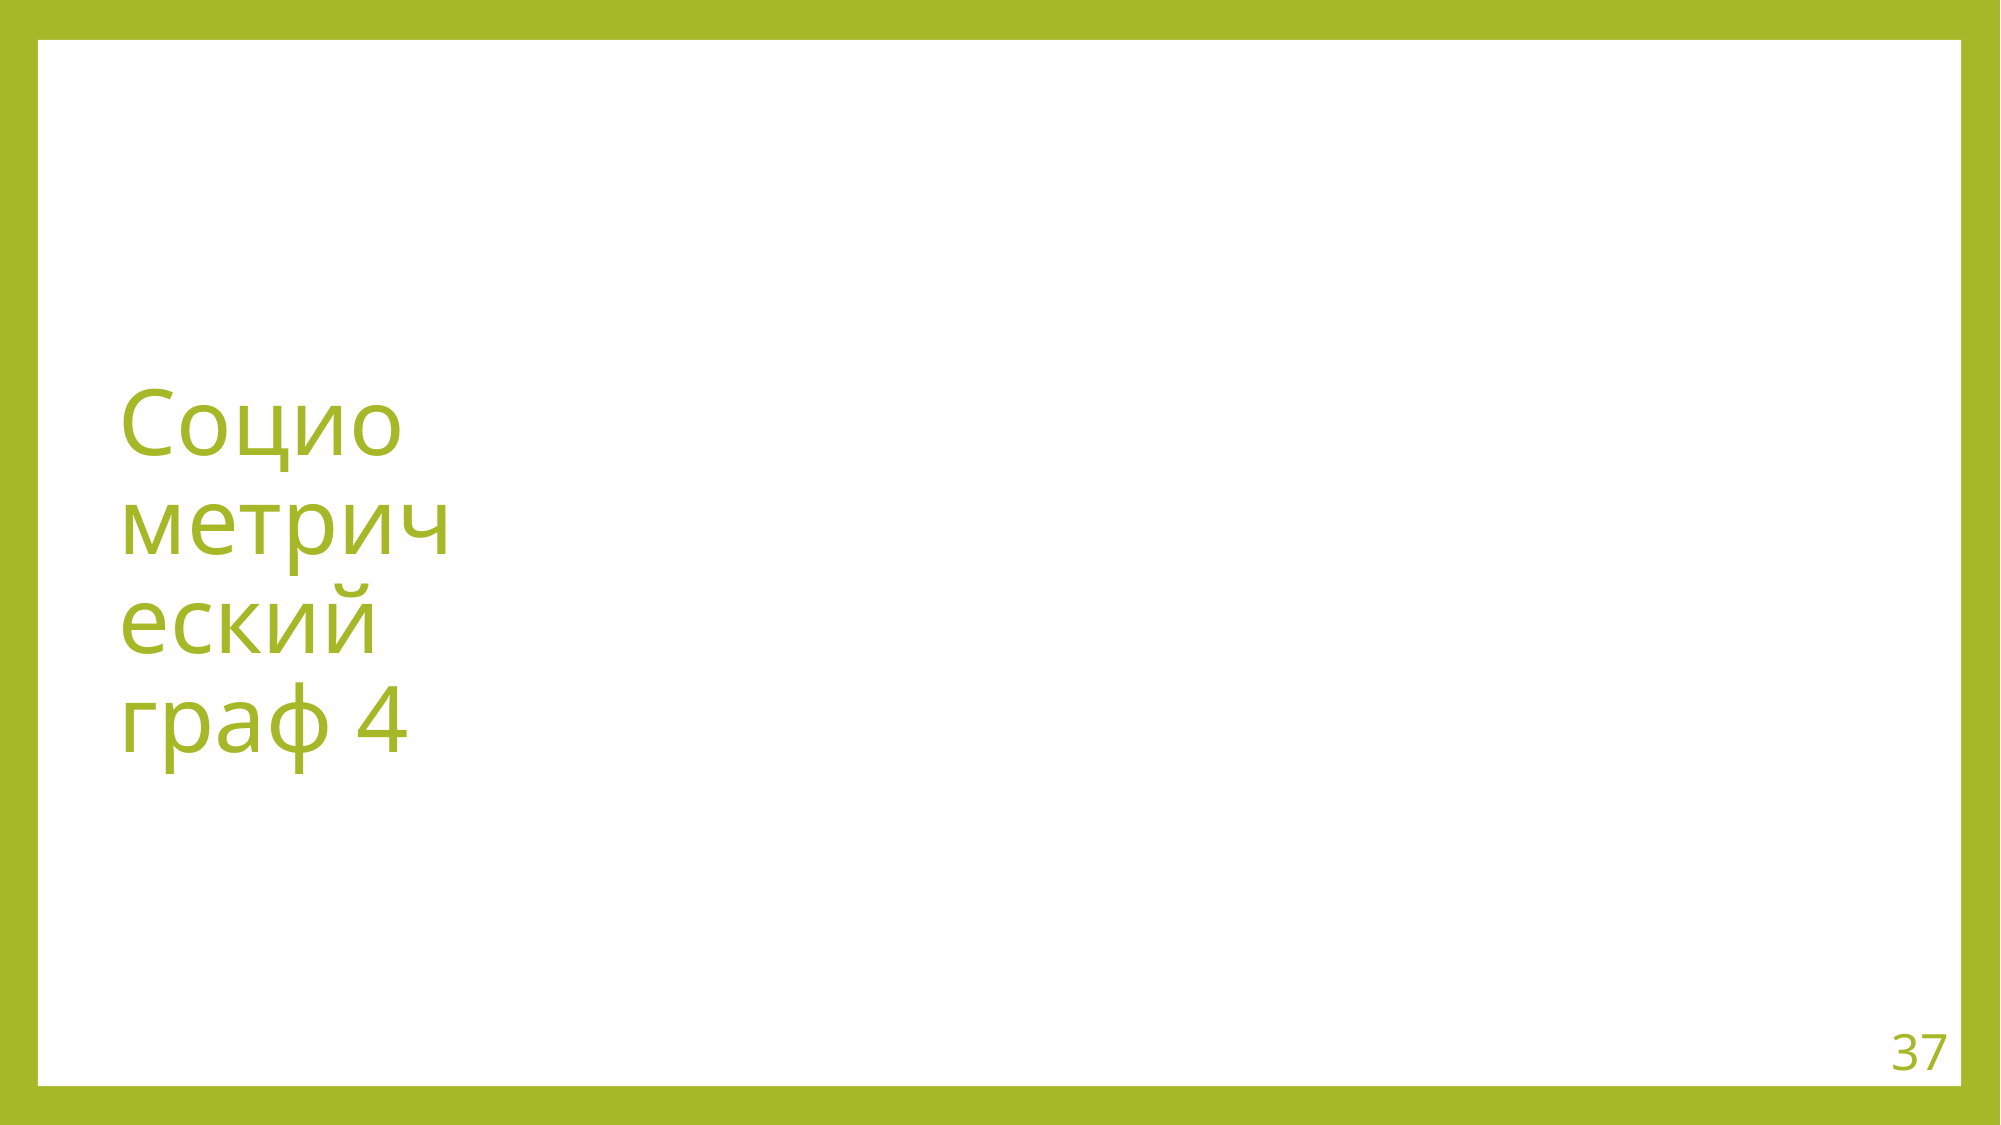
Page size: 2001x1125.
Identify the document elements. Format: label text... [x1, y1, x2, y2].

slide_number 37 [1683, 1025, 1964, 1085]
title Социометрический граф 4 [111, 94, 474, 1055]
